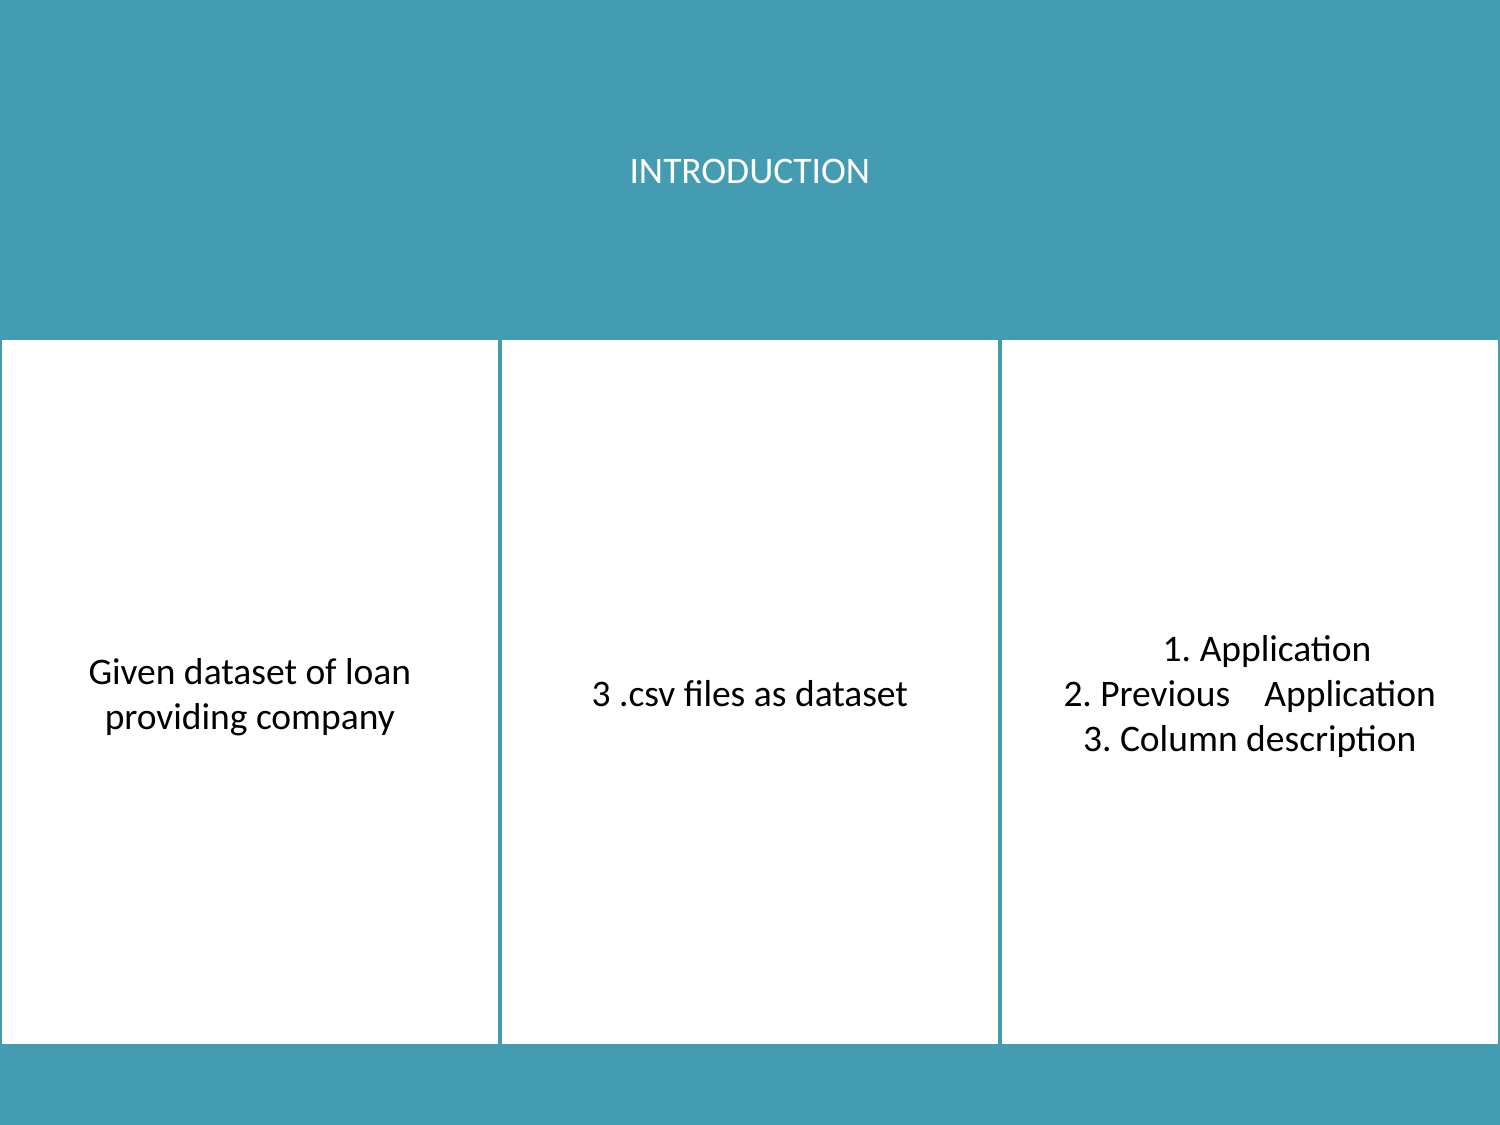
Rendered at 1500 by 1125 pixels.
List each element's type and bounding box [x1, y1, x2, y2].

text_box [0, 0, 1500, 1125]
